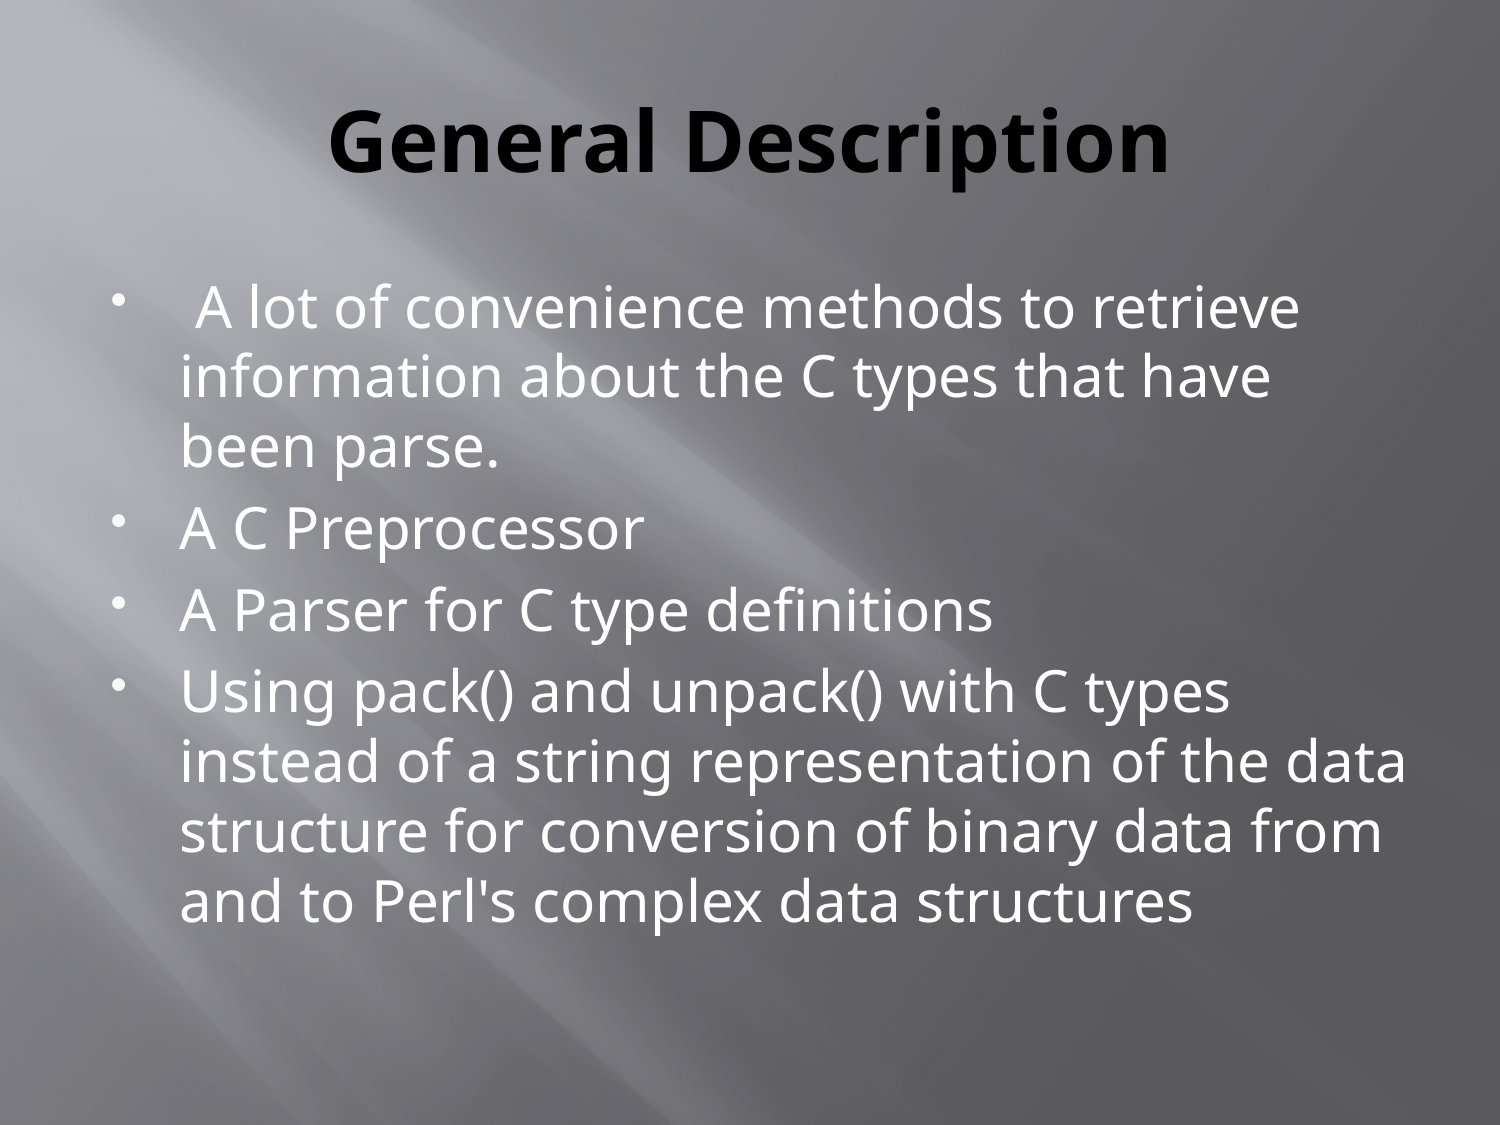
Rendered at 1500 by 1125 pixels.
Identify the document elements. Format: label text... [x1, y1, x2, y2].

title General Description [75, 45, 1425, 233]
list A lot of convenience methods to retrieve information about the C types that have been parse. A C Preprocessor A Parser for C type definitions Using pack() and unpack() with C types instead of a string representation of the data structure for conversion of binary data from and to Perl's complex data structures [75, 262, 1425, 1035]
